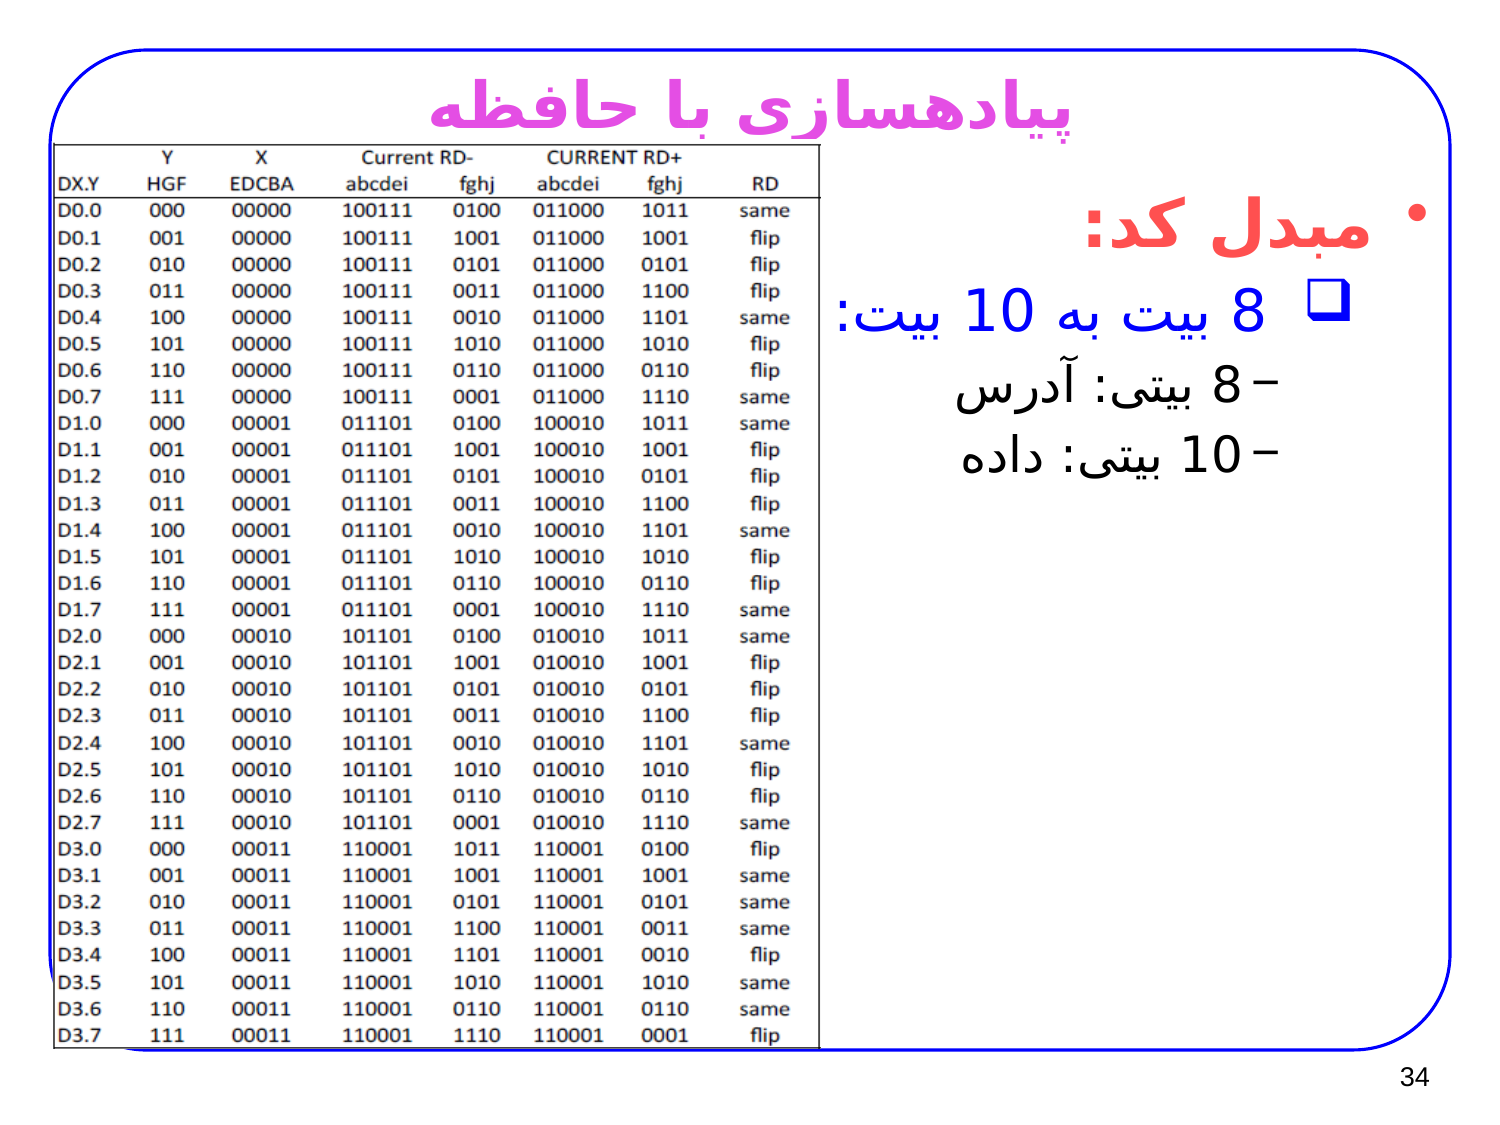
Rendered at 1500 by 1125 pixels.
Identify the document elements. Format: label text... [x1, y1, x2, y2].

title پیاده­سازی با حافظه [113, 66, 1389, 140]
picture [52, 138, 822, 1049]
slide_number 34 [1351, 1047, 1444, 1104]
list مبدل کد: 8 بیت به 10 بیت: 8 بیتی: آدرس 10 بیتی: داده [826, 172, 1447, 338]
